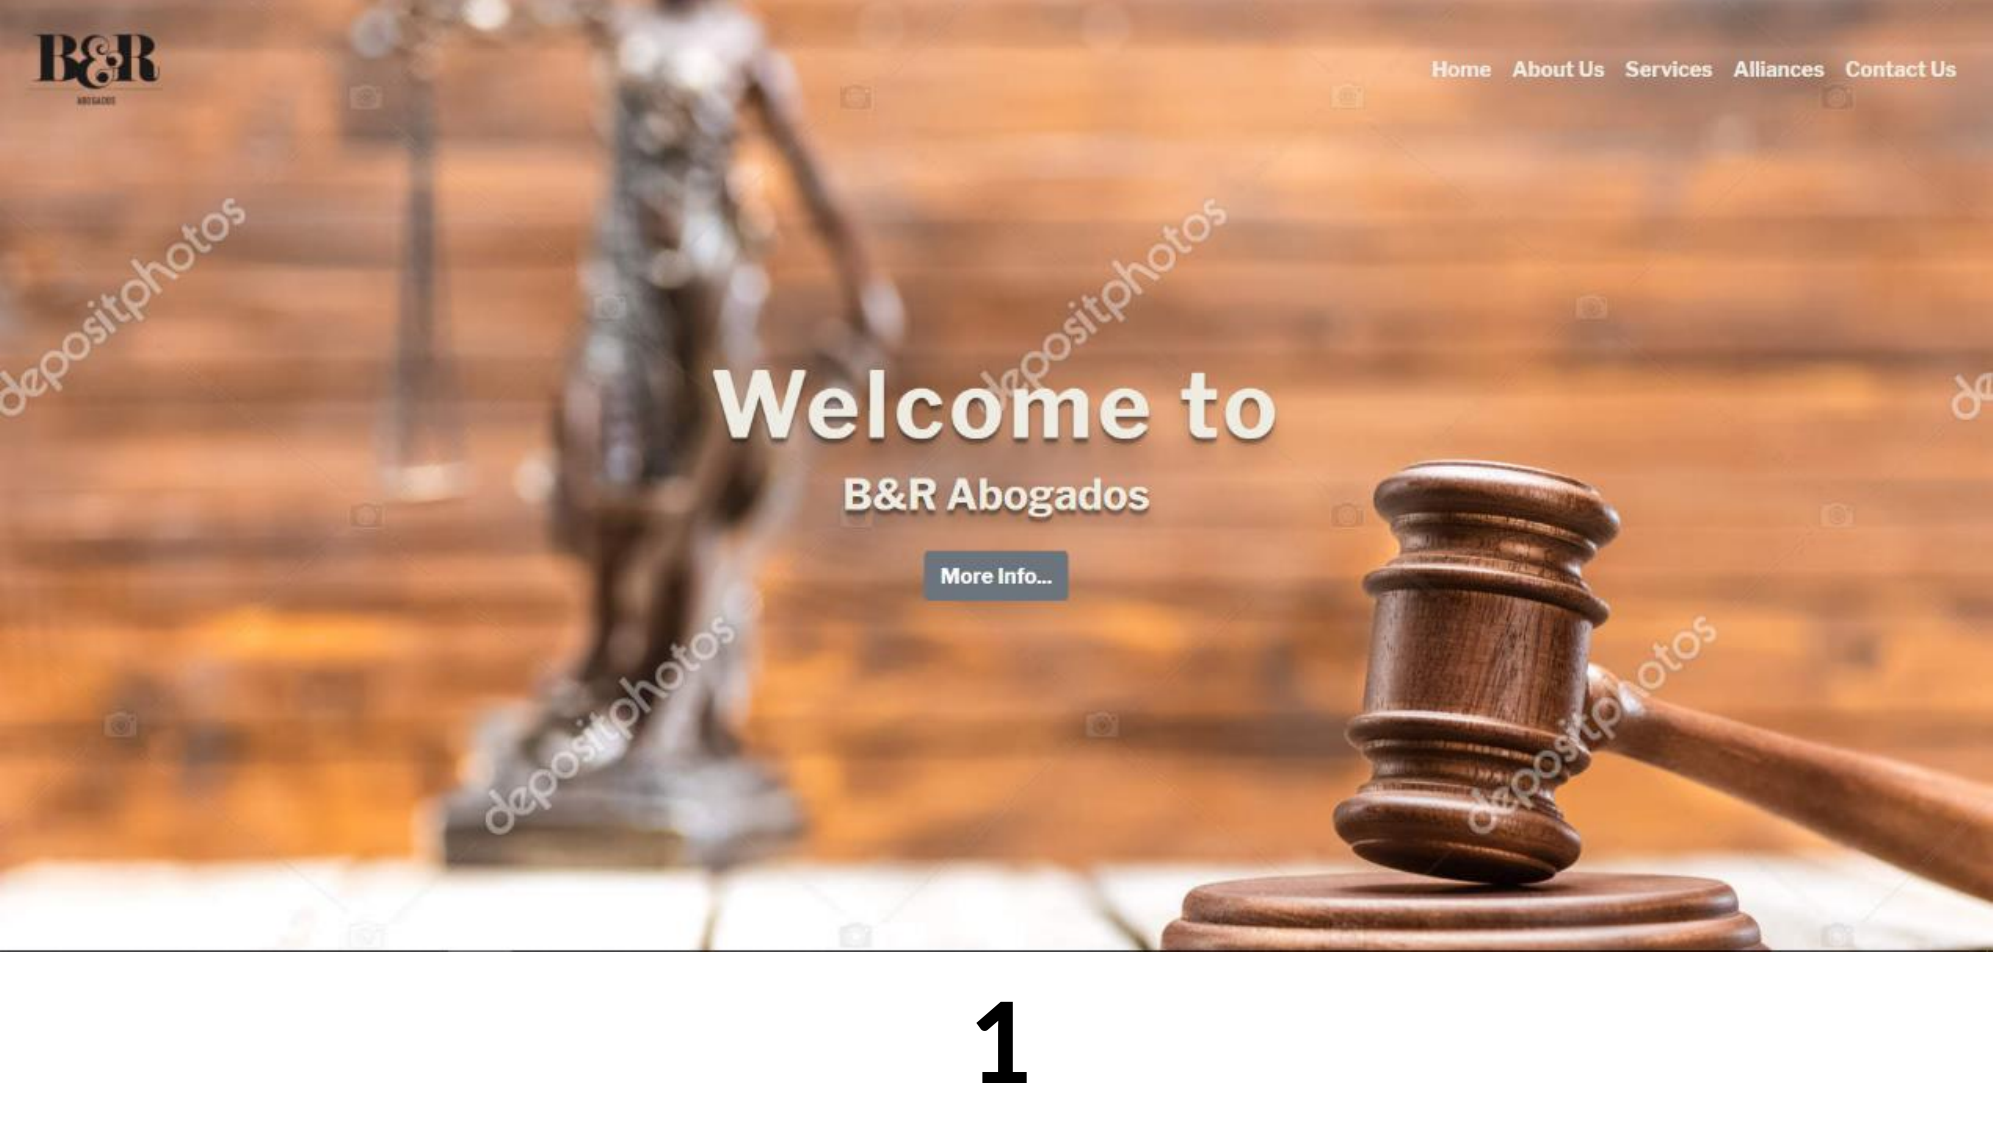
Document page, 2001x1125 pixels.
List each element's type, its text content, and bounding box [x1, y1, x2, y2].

picture [0, 0, 1993, 952]
text_box 1 [953, 952, 1047, 1116]
